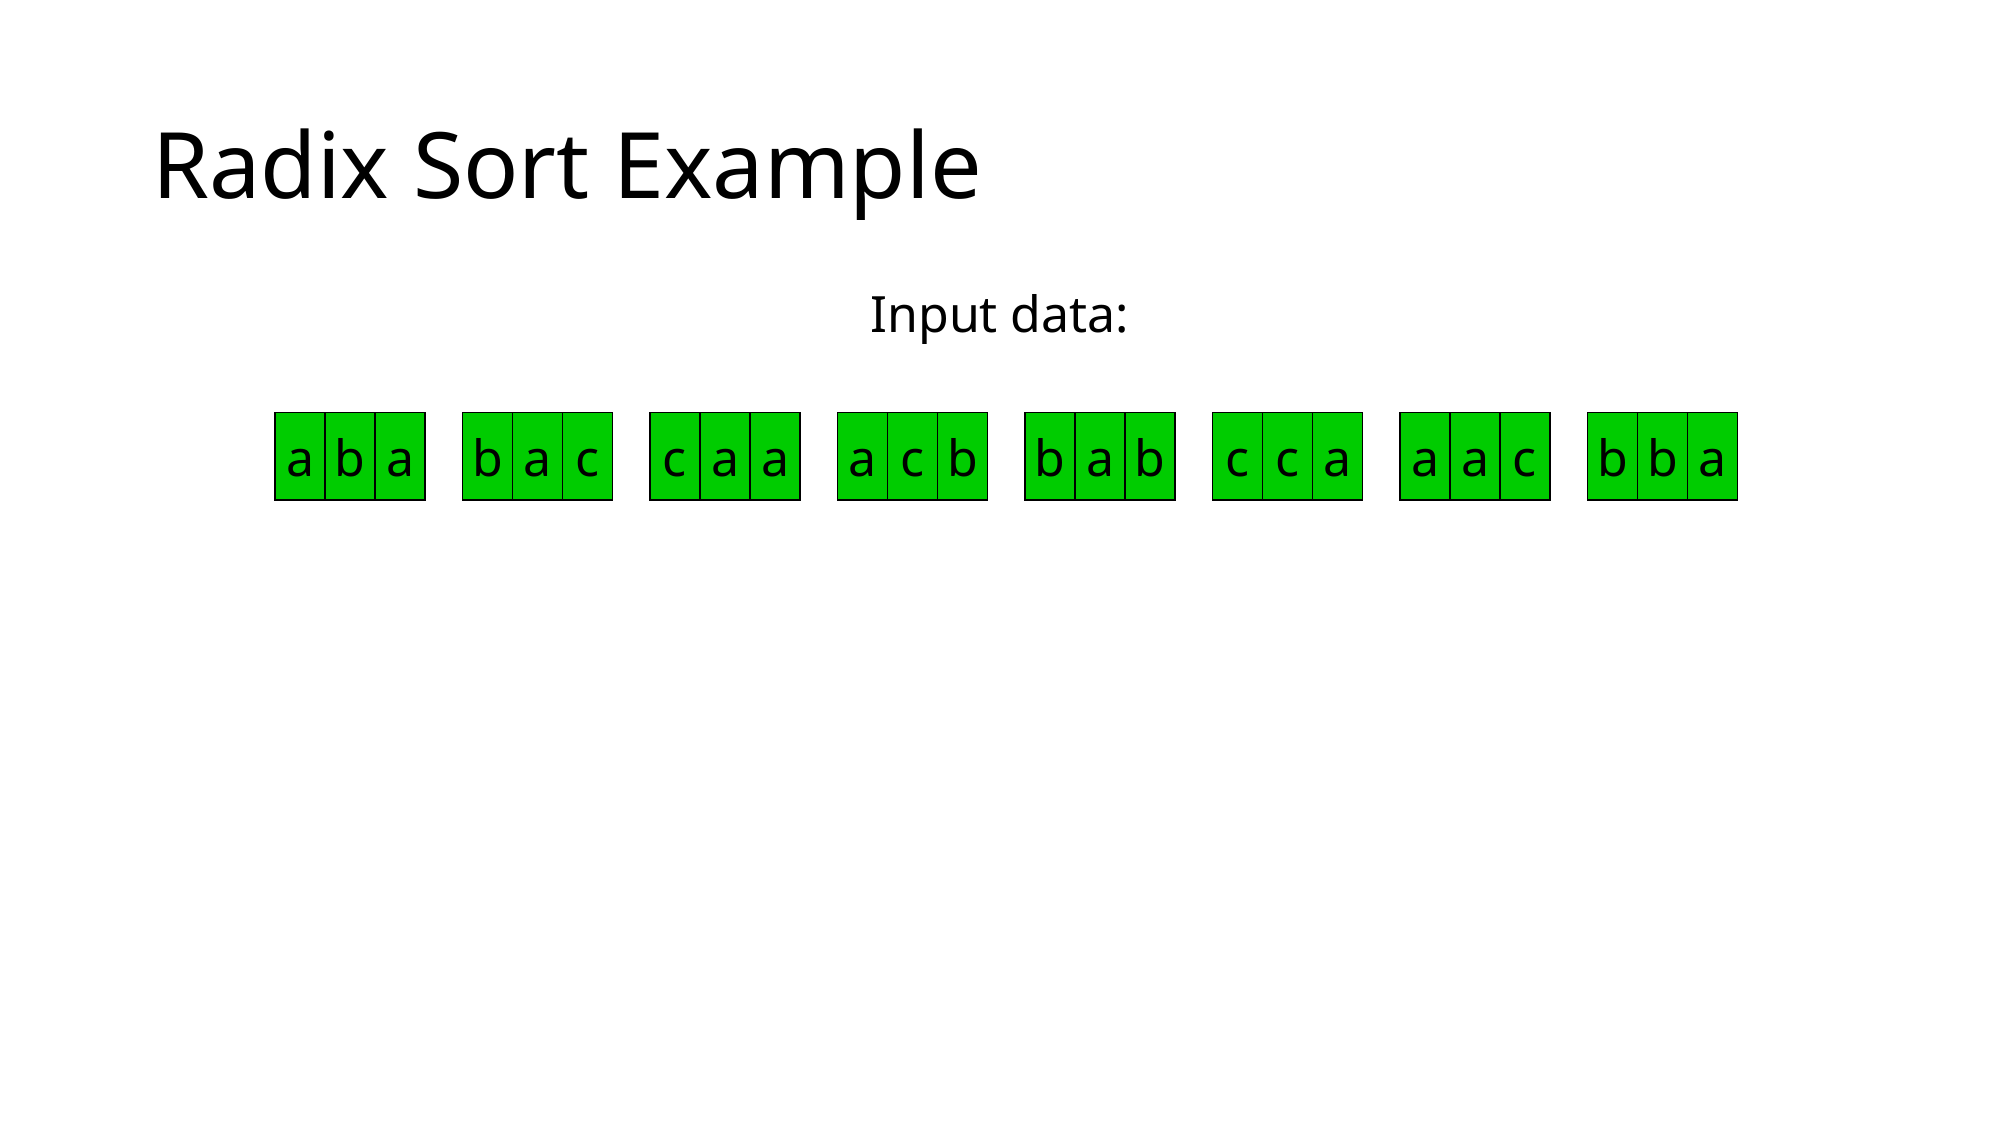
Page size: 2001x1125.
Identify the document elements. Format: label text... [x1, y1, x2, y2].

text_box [1587, 412, 1738, 500]
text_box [649, 412, 800, 500]
title Radix Sort Example [137, 59, 1863, 278]
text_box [462, 412, 613, 500]
text_box Input data: [855, 274, 1145, 350]
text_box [1399, 412, 1550, 500]
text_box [837, 412, 988, 500]
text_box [274, 412, 425, 500]
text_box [1212, 412, 1363, 500]
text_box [1024, 412, 1175, 500]
